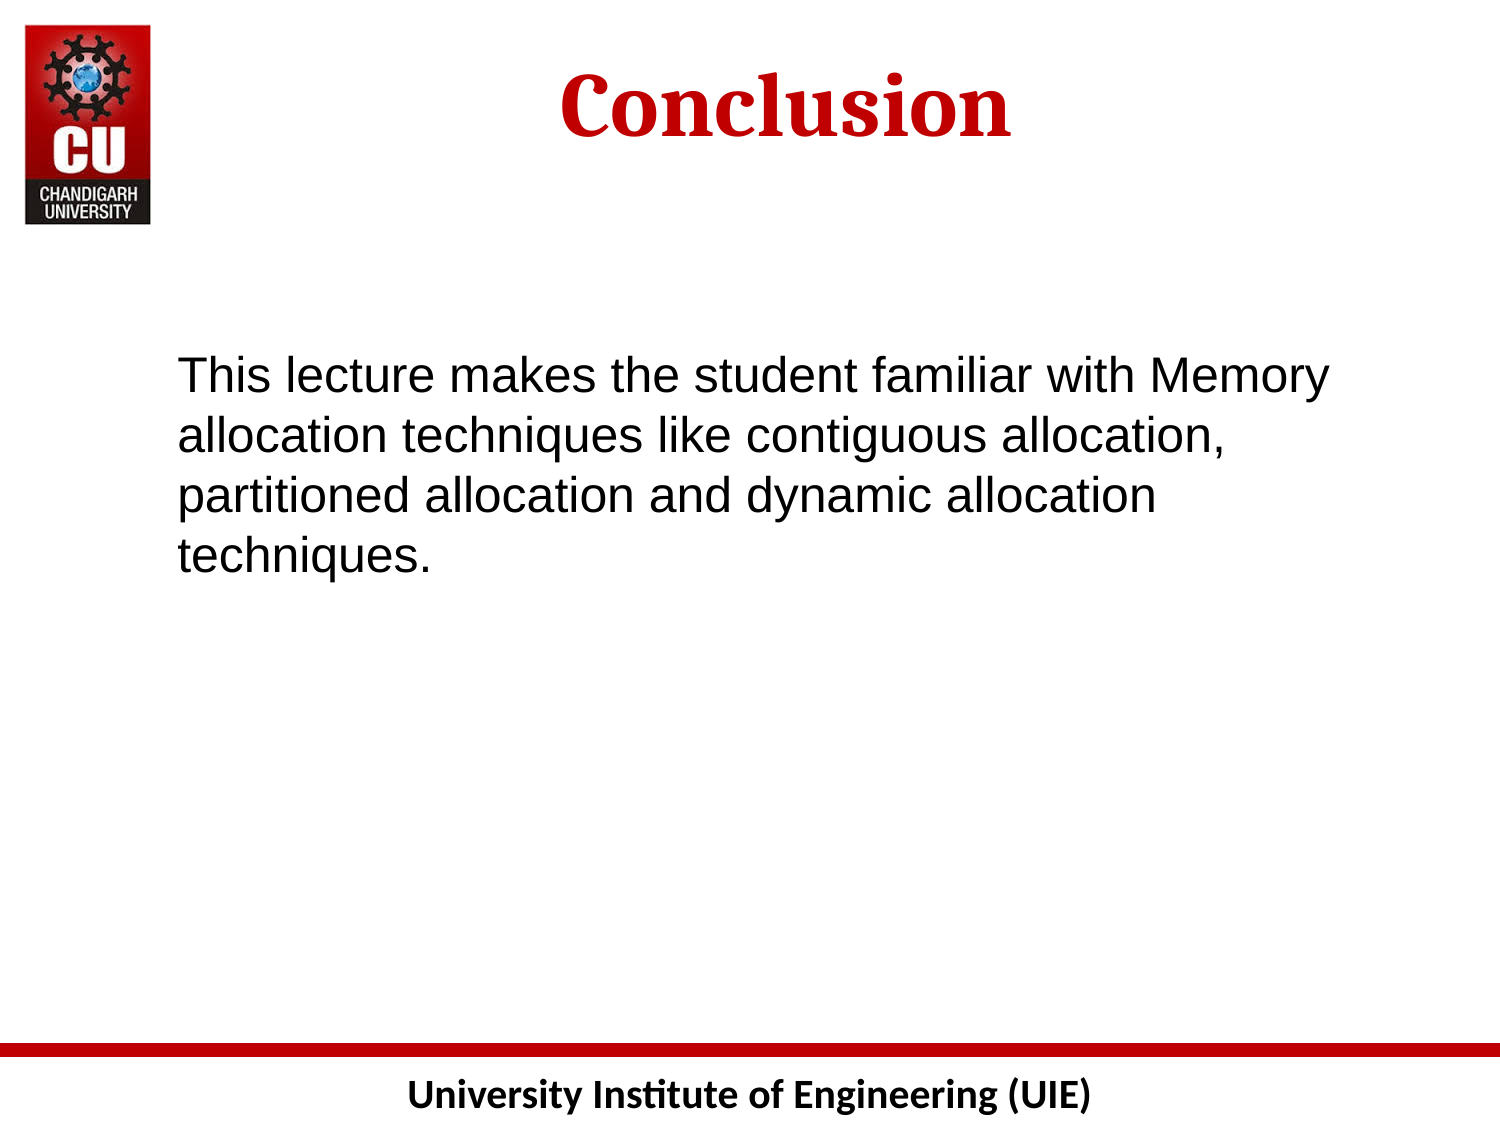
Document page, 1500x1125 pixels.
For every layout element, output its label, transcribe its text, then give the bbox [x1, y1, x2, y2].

picture [24, 24, 151, 225]
title Conclusion [187, 37, 1388, 213]
subtitle This lecture makes the student familiar with Memory allocation techniques like contiguous allocation, partitioned allocation and dynamic allocation techniques. [162, 275, 1400, 925]
